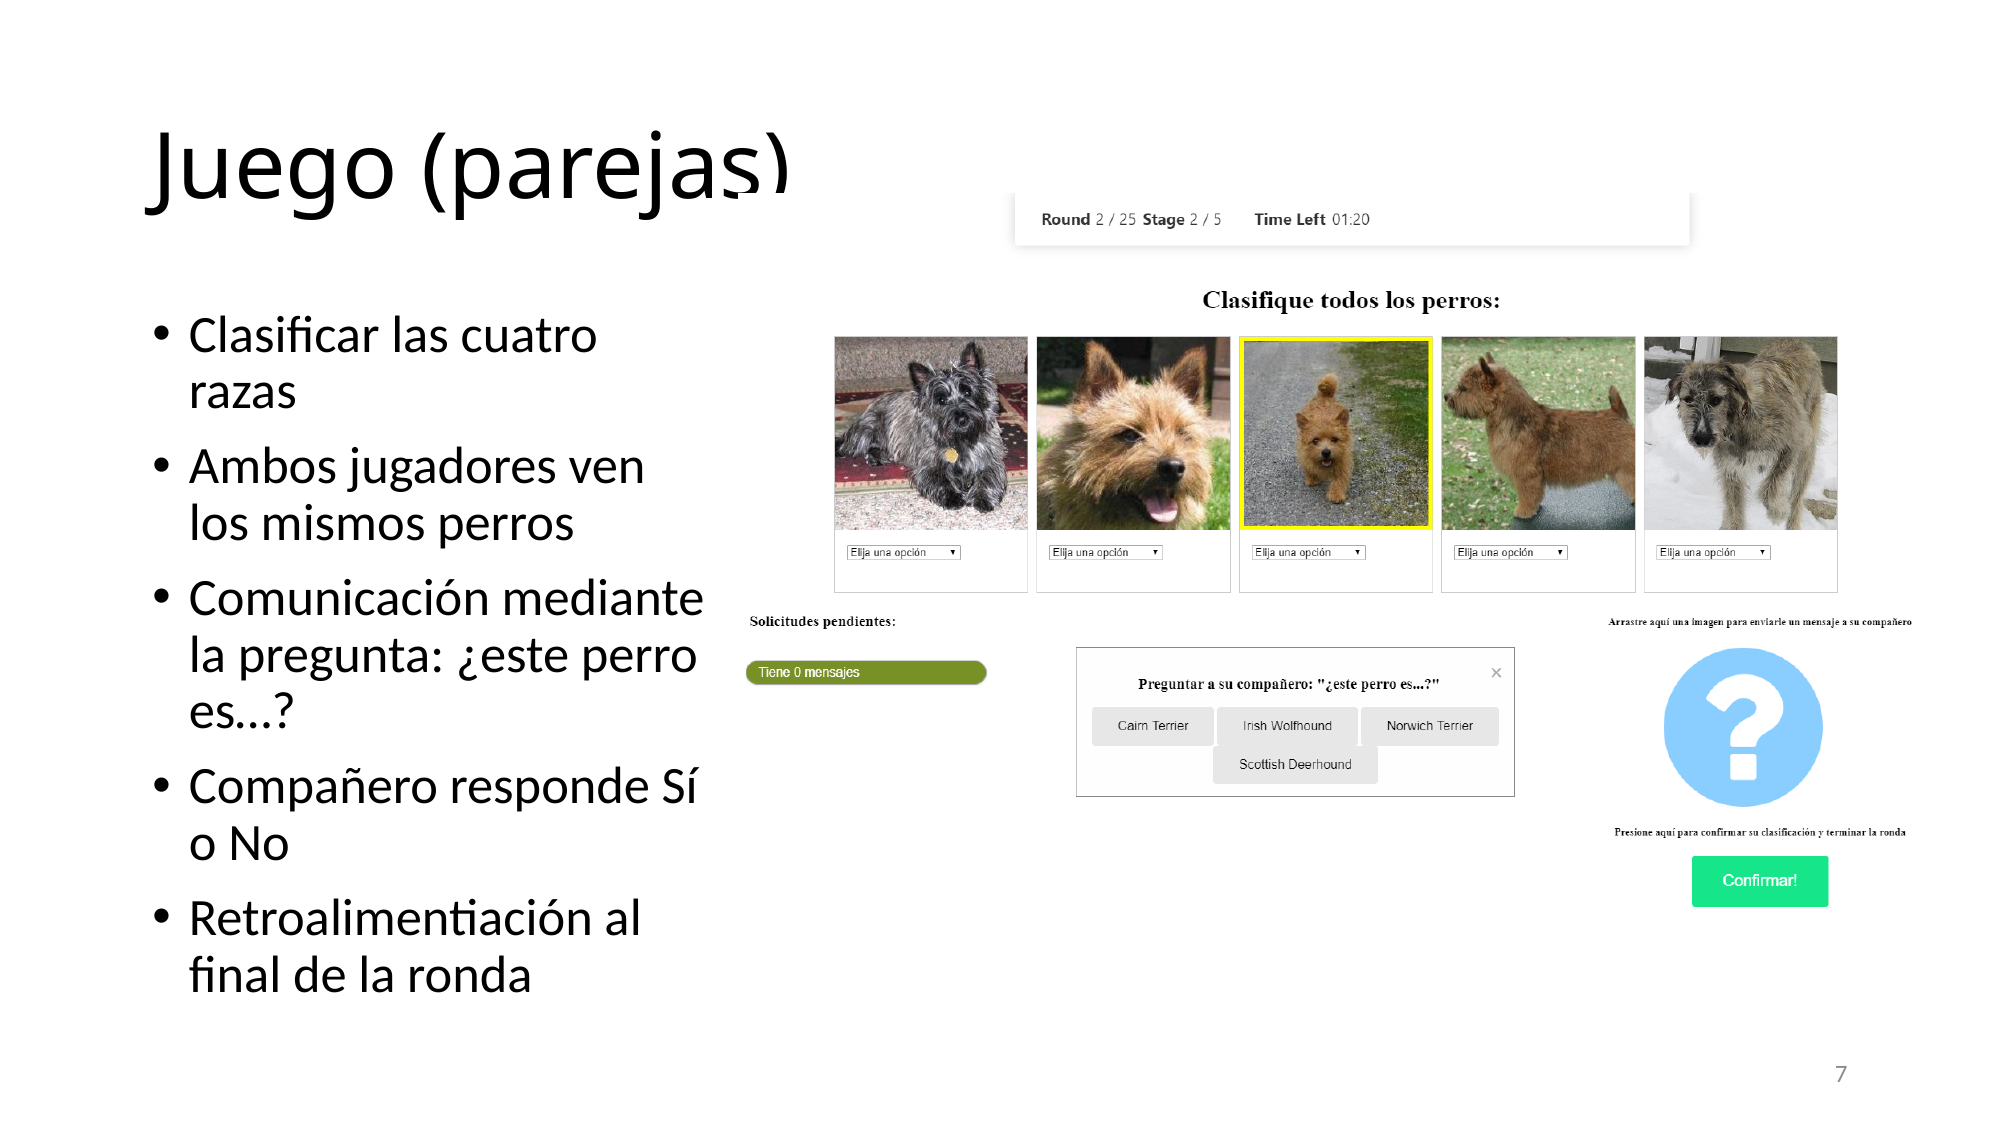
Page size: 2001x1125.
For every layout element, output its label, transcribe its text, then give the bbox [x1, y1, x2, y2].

list Clasificar las cuatro razas Ambos jugadores ven los mismos perros Comunicación mediante la pregunta: ¿este perro es…? Compañero responde Sí o No Retroalimentiación al final de la ronda [137, 299, 727, 1014]
slide_number 7 [1412, 1042, 1863, 1103]
picture [738, 193, 1918, 913]
title Juego (parejas) [137, 59, 1863, 278]
